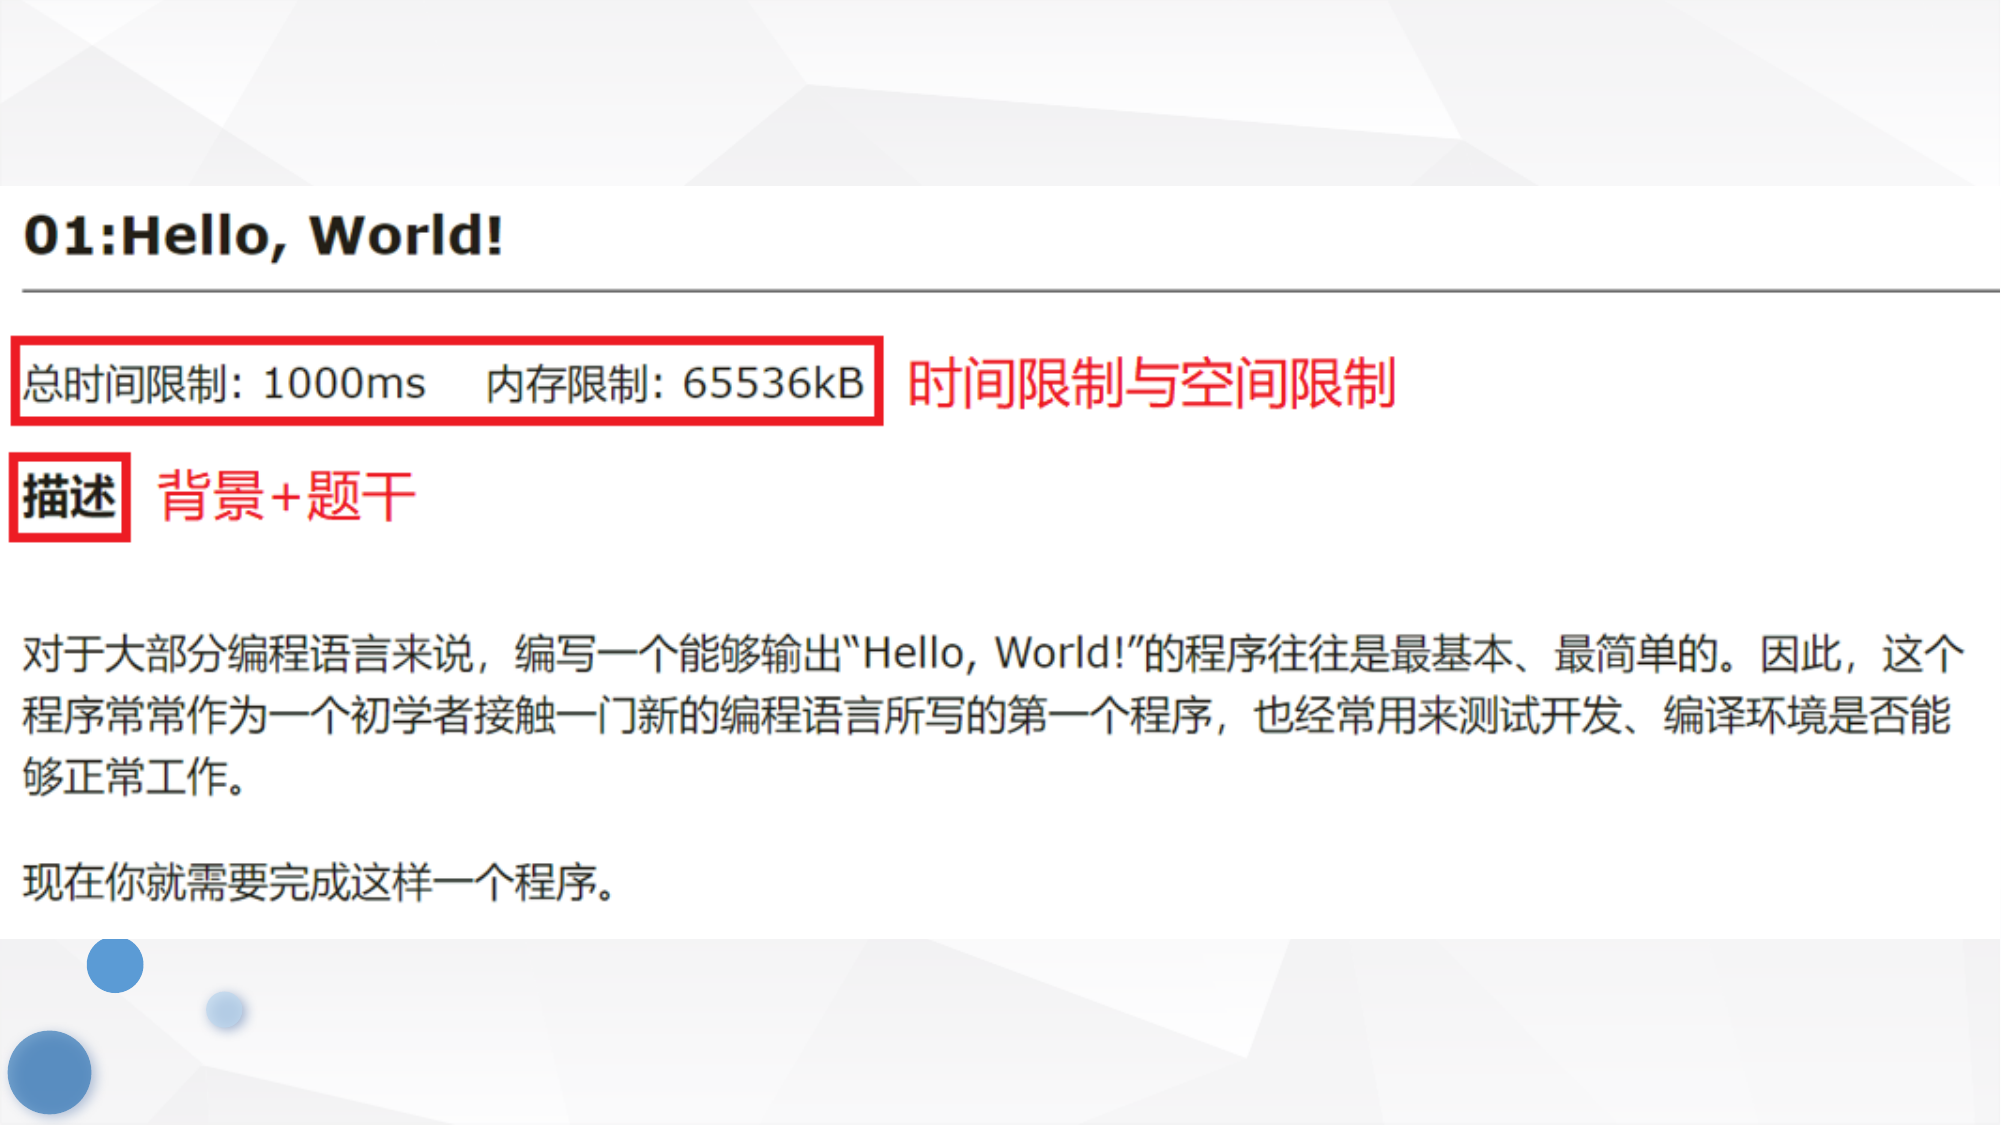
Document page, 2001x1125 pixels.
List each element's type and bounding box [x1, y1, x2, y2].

picture [0, 0, 2001, 1125]
list [0, 186, 2000, 939]
